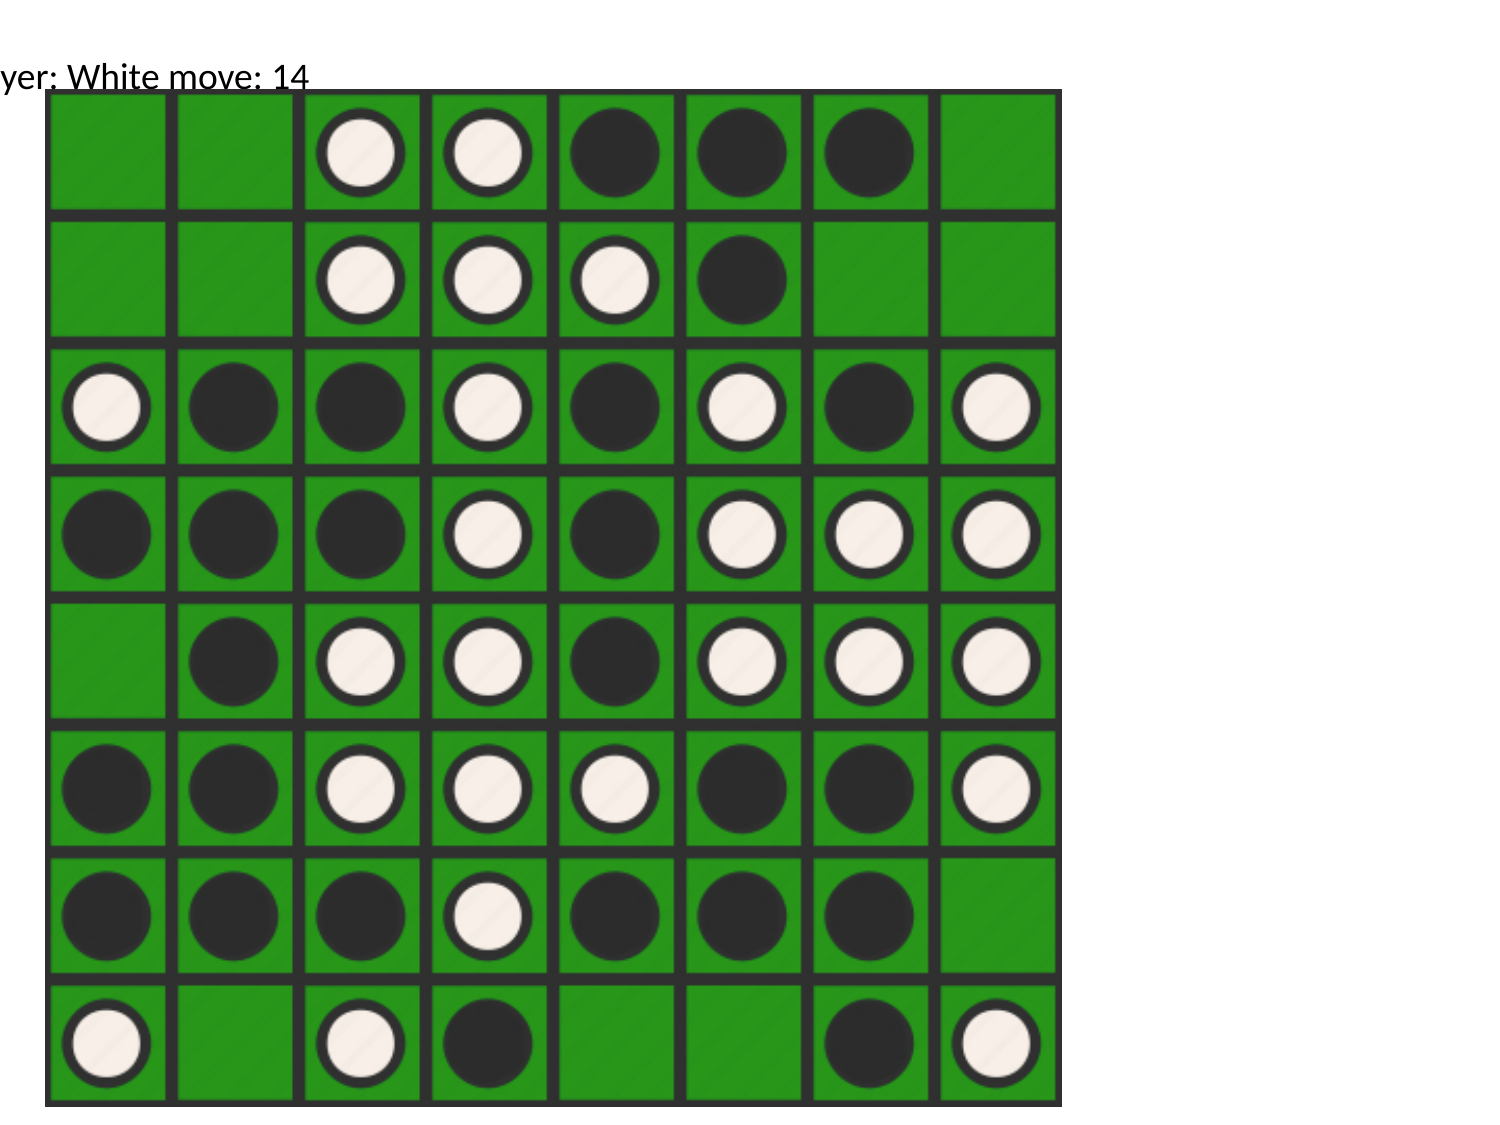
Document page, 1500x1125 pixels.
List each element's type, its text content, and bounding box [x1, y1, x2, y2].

text_box turn: 48 player: White move: 14 [0, 44, 325, 105]
picture [44, 89, 1062, 1107]
